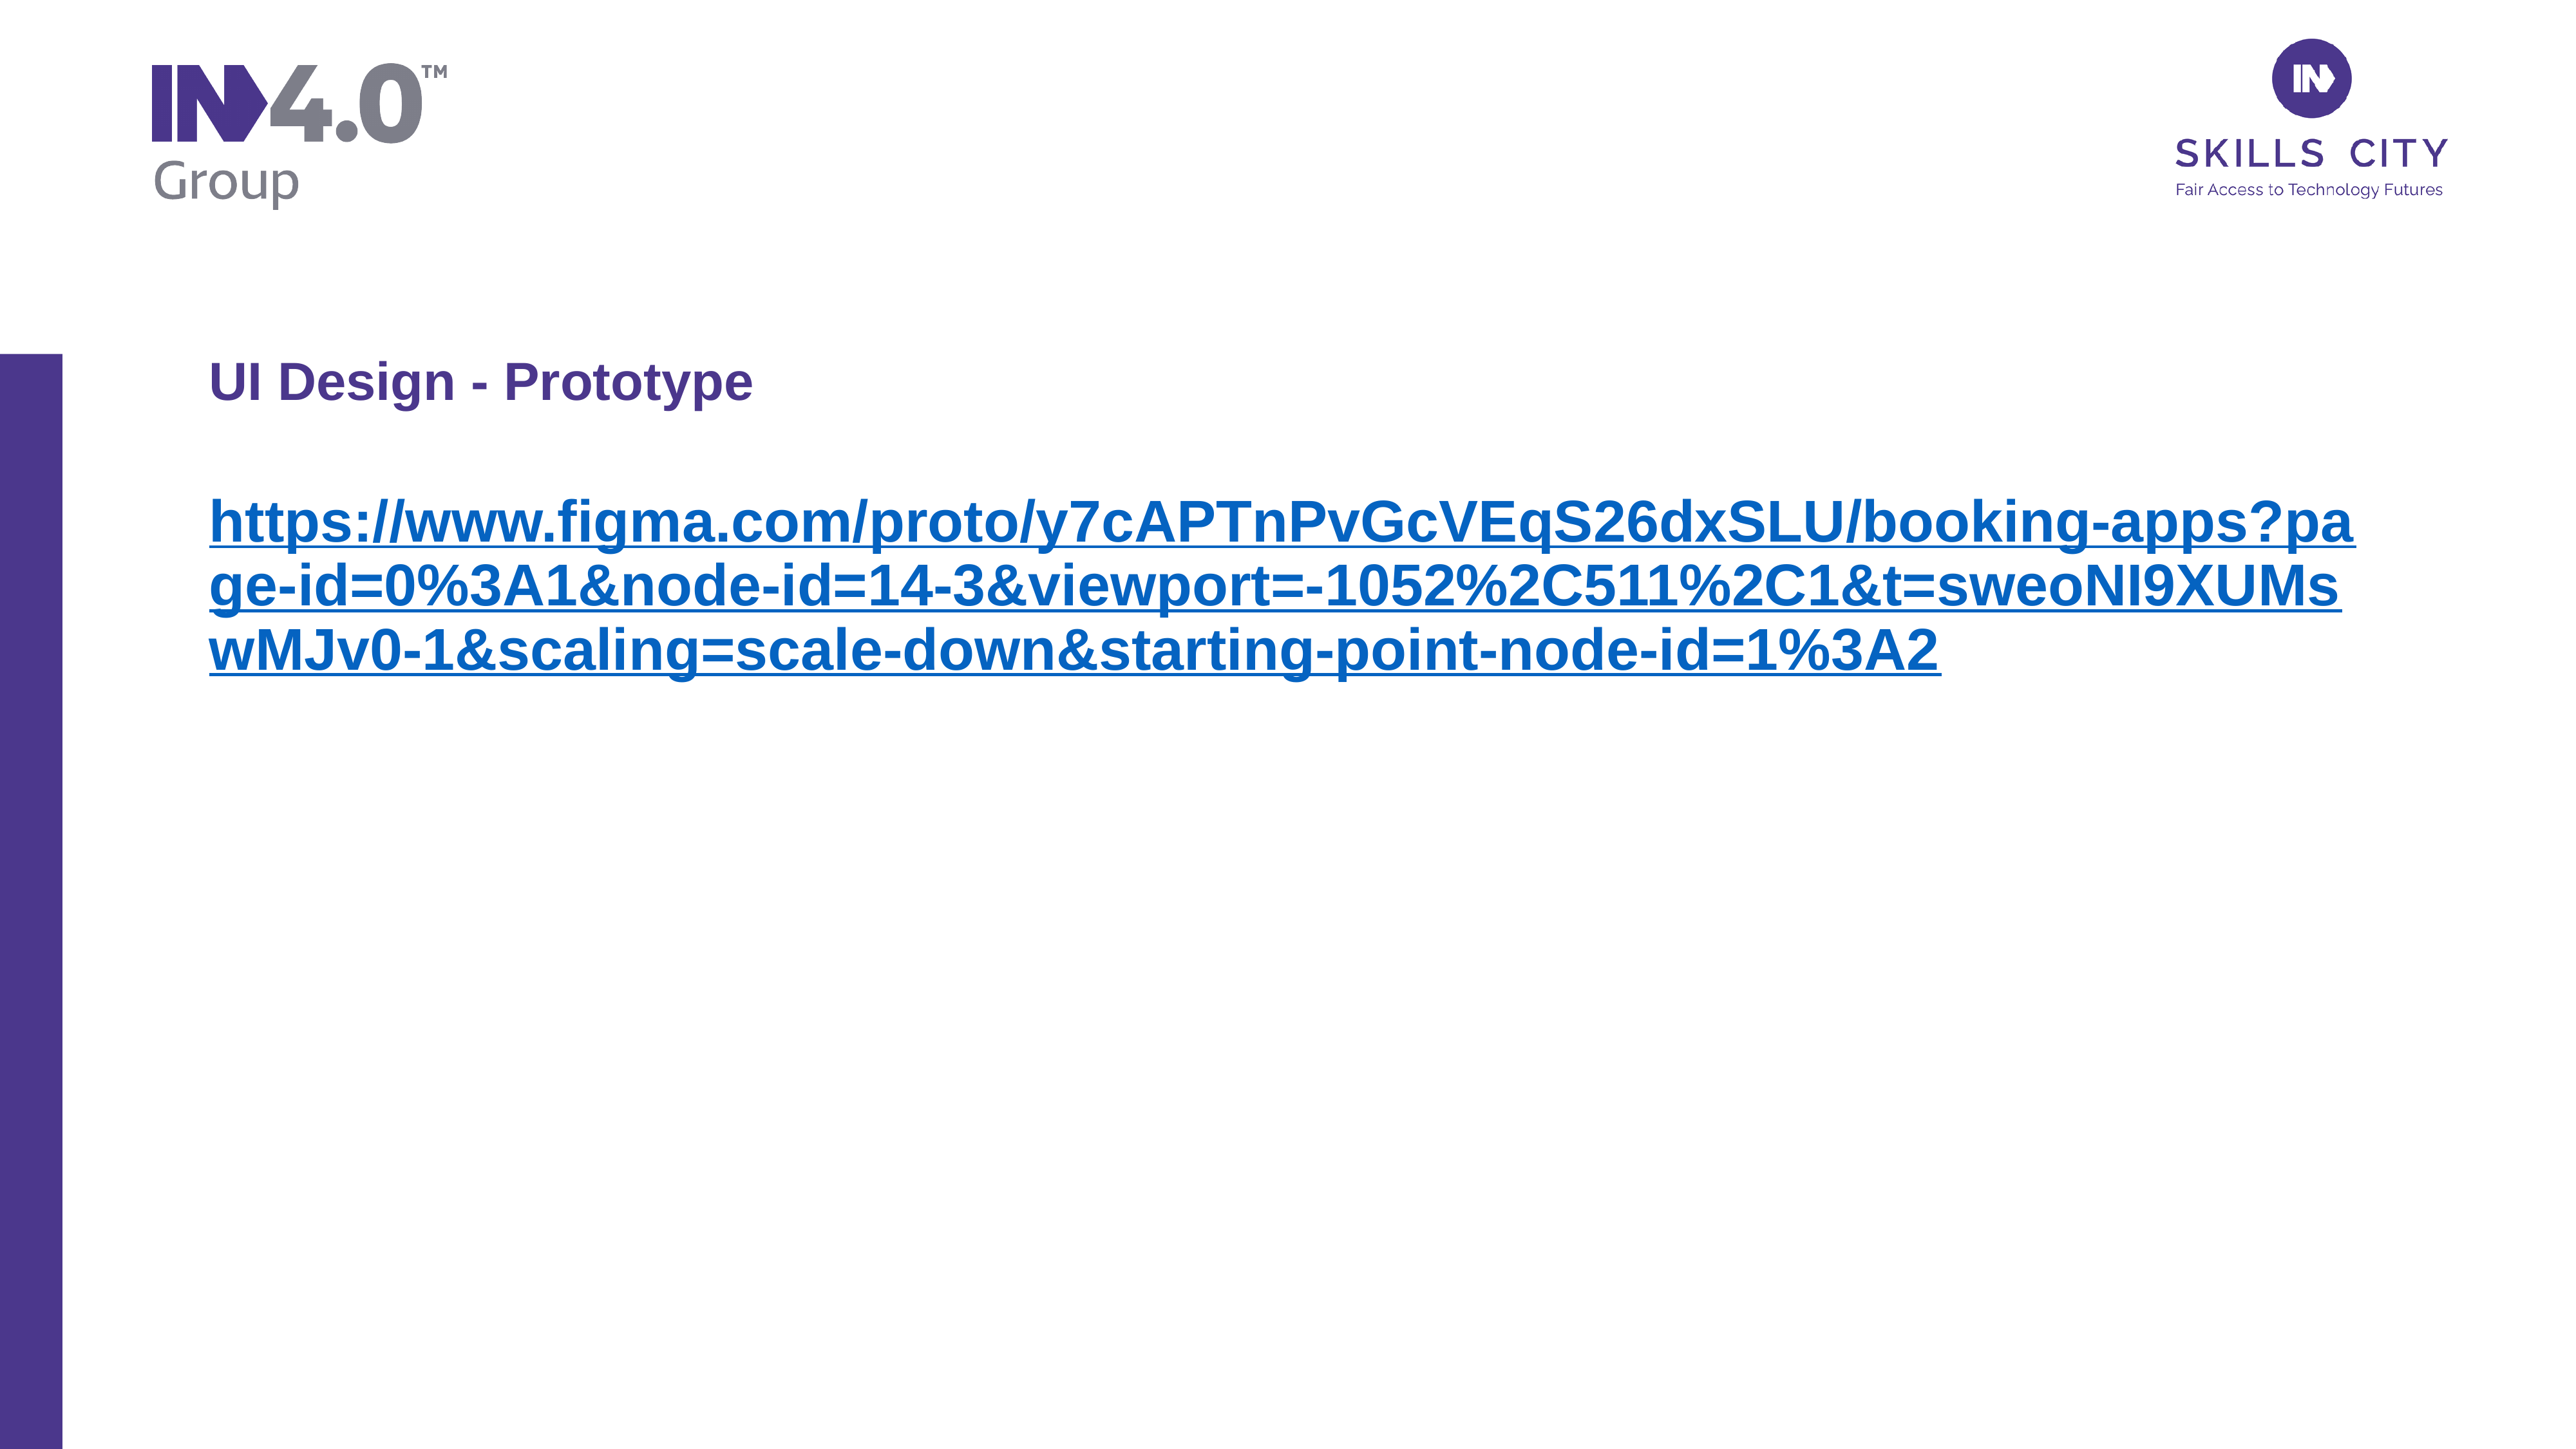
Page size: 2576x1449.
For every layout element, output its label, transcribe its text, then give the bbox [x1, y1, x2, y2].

list UI Design - Prototype [209, 354, 1540, 419]
picture [2100, 0, 2523, 238]
picture [152, 63, 447, 210]
list https://www.figma.com/proto/y7cAPTnPvGcVEqS26dxSLU/booking-apps?page-id=0%3A1&node-id=14-3&viewport=-1052%2C511%2C1&t=sweoNI9XUMswMJv0-1&scaling=scale-down&starting-point-node-id=1%3A2 [209, 478, 2386, 1372]
